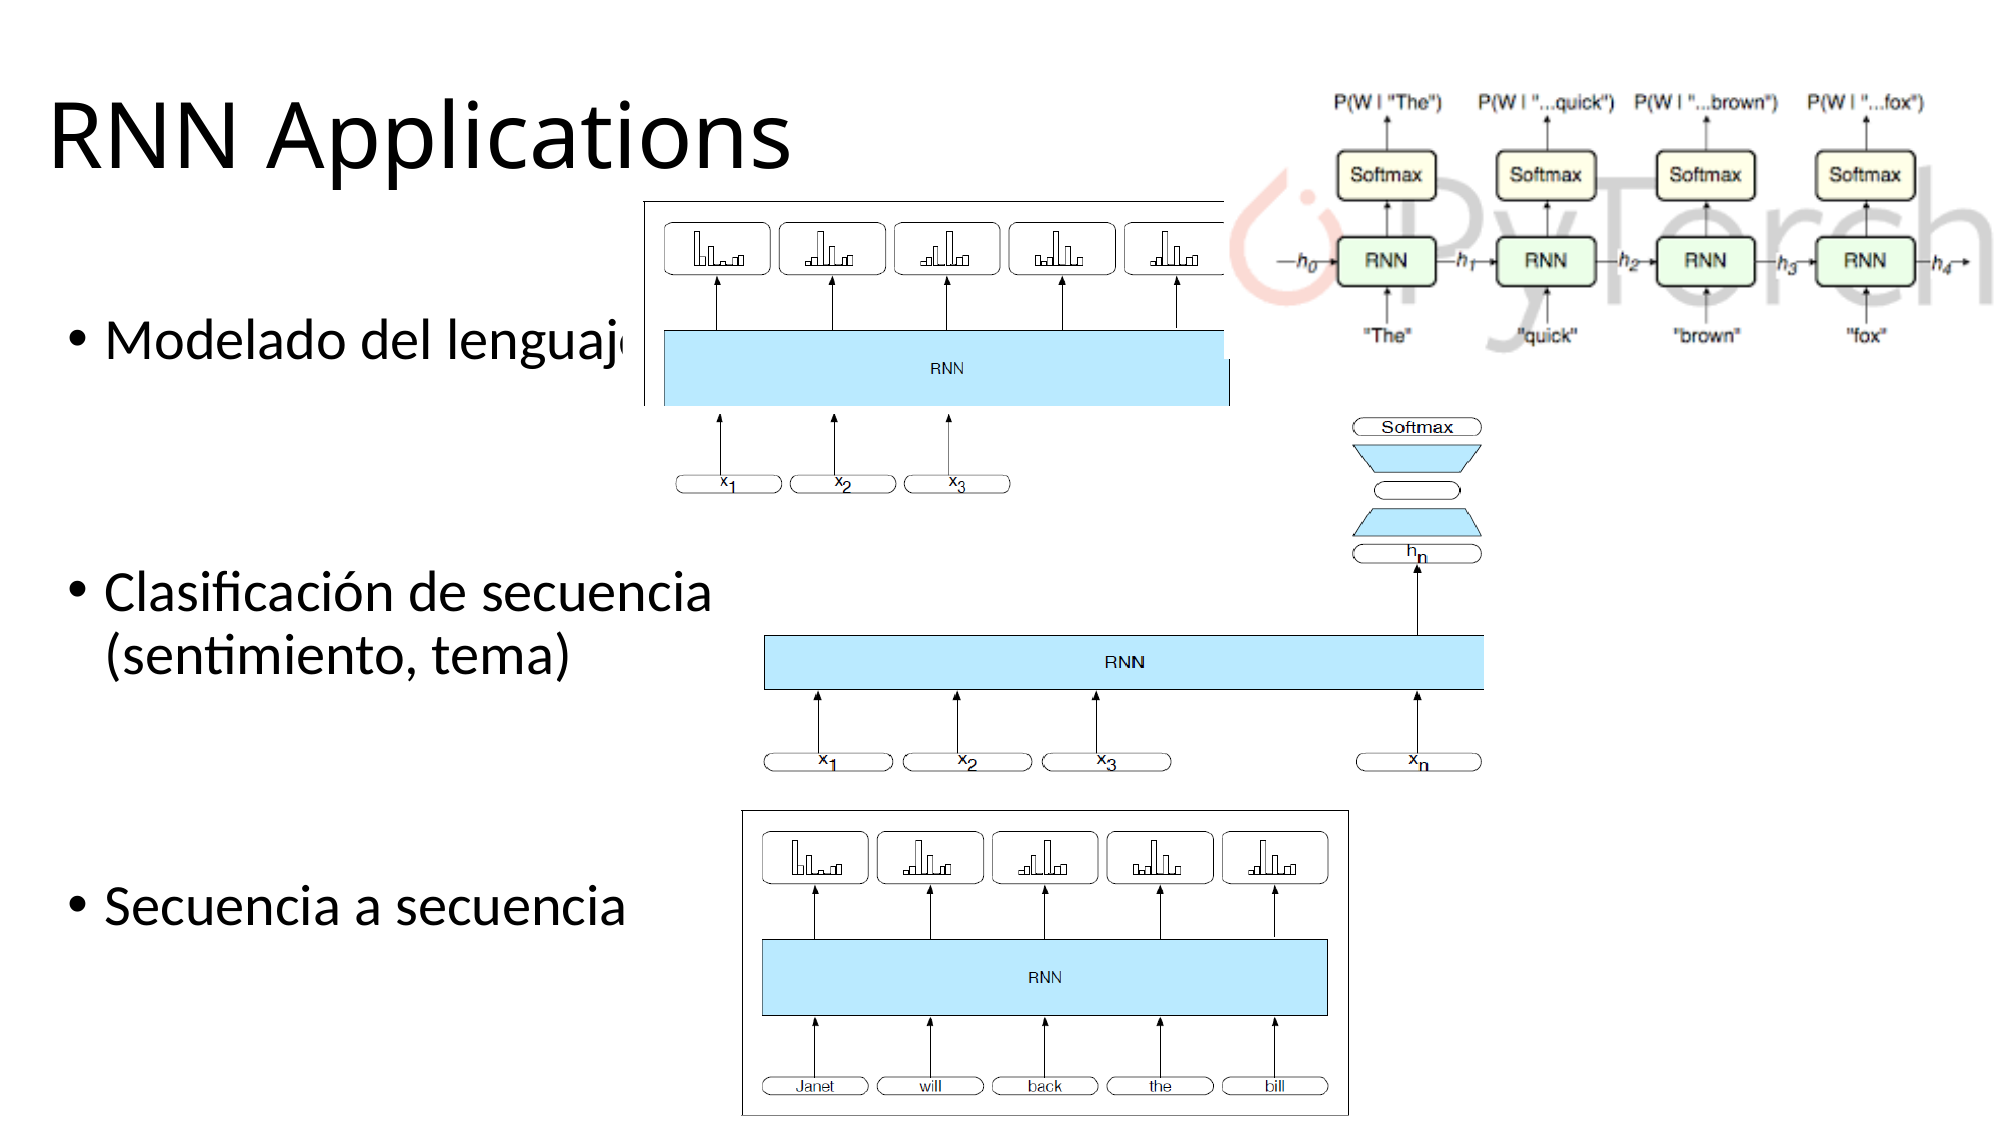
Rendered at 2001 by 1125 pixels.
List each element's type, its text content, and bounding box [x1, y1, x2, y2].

title RNN Applications [31, 30, 1757, 248]
picture [622, 90, 2000, 789]
picture [720, 801, 1366, 1124]
list Modelado del lenguaje Clasificación de secuencia (sentimiento, tema) Secuencia a secuencia [52, 302, 758, 1016]
